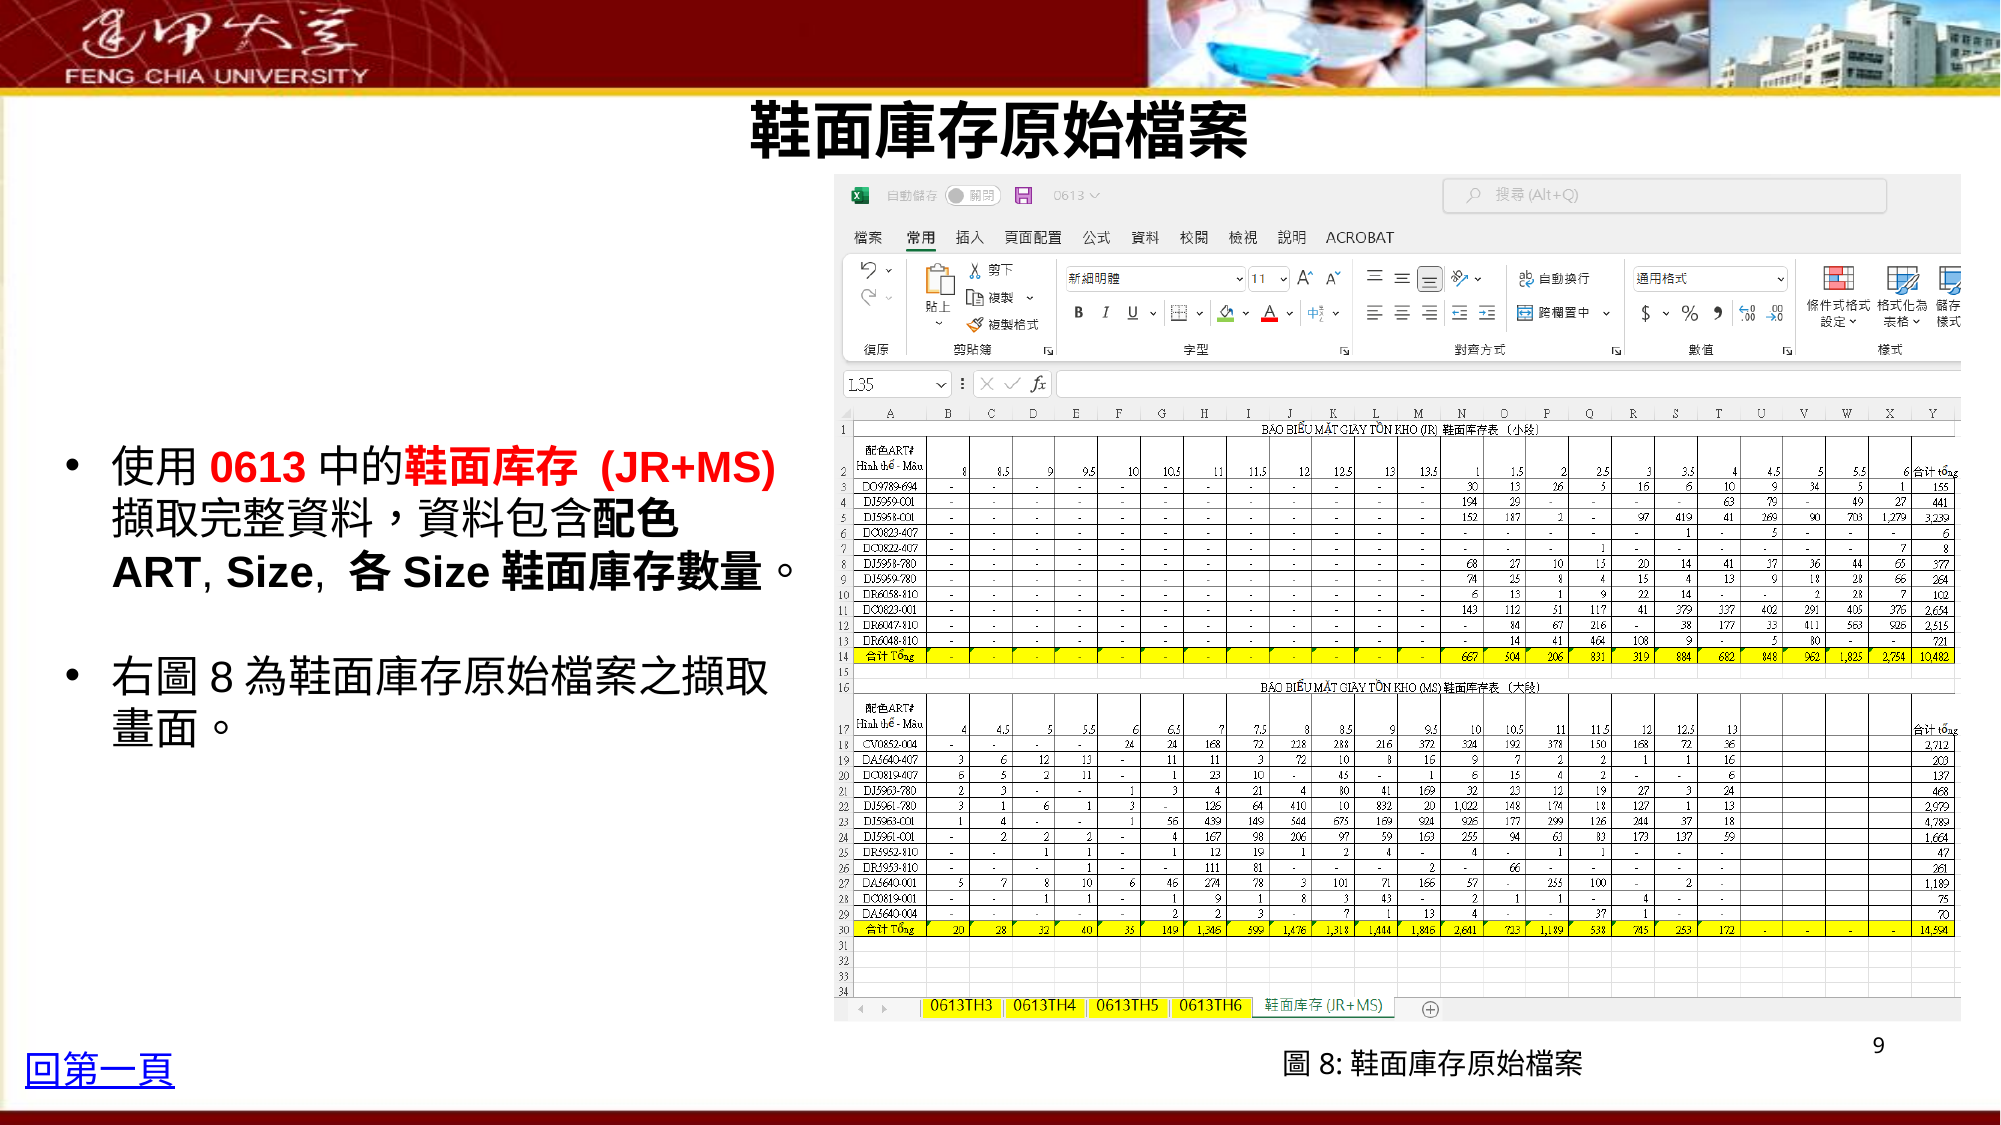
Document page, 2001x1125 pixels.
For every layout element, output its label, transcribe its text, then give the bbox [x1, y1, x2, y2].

text_box 圖8:鞋面庫存原始檔案 [1267, 1038, 1599, 1088]
text_box 使用0613中的鞋面库存 (JR+MS)擷取完整資料，資料包含配色ART, Size, 各Size鞋面庫存數量。 右圖8為鞋面庫存原始檔案之擷取畫面。 [50, 431, 805, 761]
text_box 鞋面庫存原始檔案 [735, 83, 1265, 173]
picture [0, 0, 2001, 1125]
text_box 回第一頁 [10, 1038, 190, 1108]
slide_number 8 [1433, 1030, 1901, 1103]
